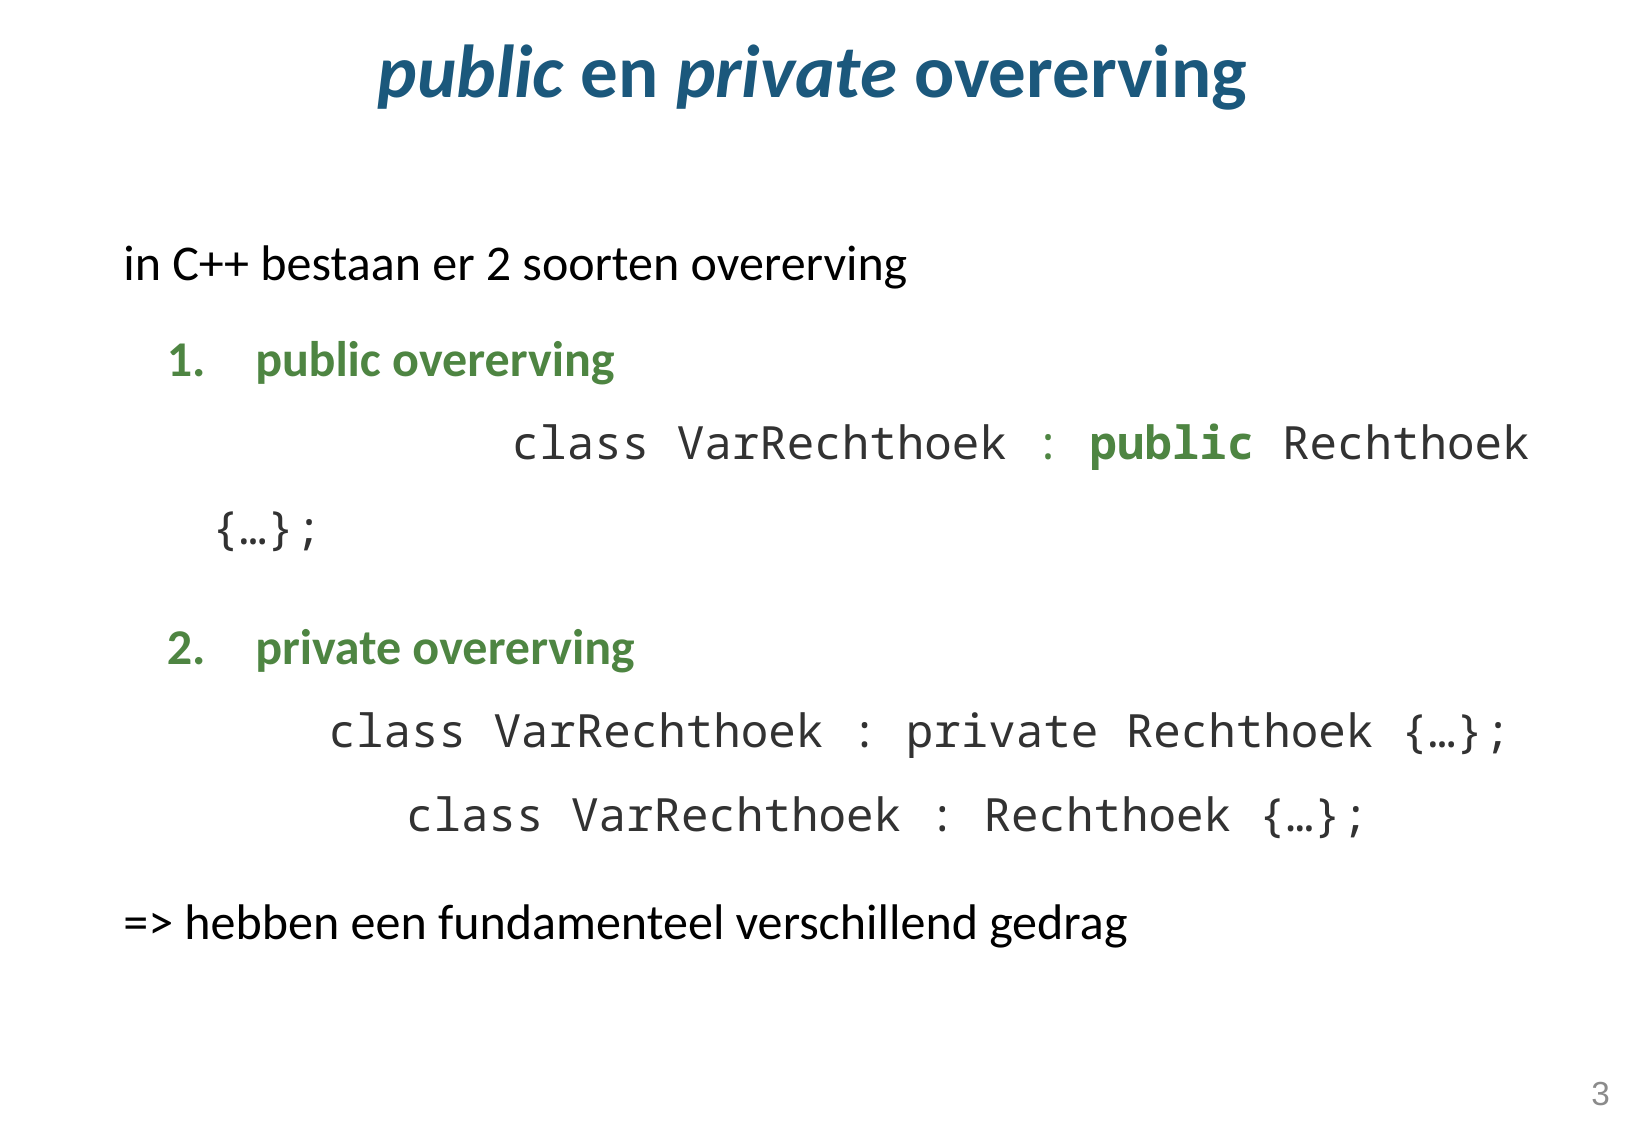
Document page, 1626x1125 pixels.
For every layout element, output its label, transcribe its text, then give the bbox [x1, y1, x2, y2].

list in C++ bestaan er 2 soorten overerving public overerving class VarRechthoek : public Rechthoek {…}; private overerving class VarRechthoek : private Rechthoek {…}; class VarRechthoek : Rechthoek {…}; => hebben een fundamenteel verschillend gedrag [108, 200, 1557, 1036]
title public en private overerving [0, 0, 1625, 143]
slide_number 3 [1245, 1062, 1625, 1123]
